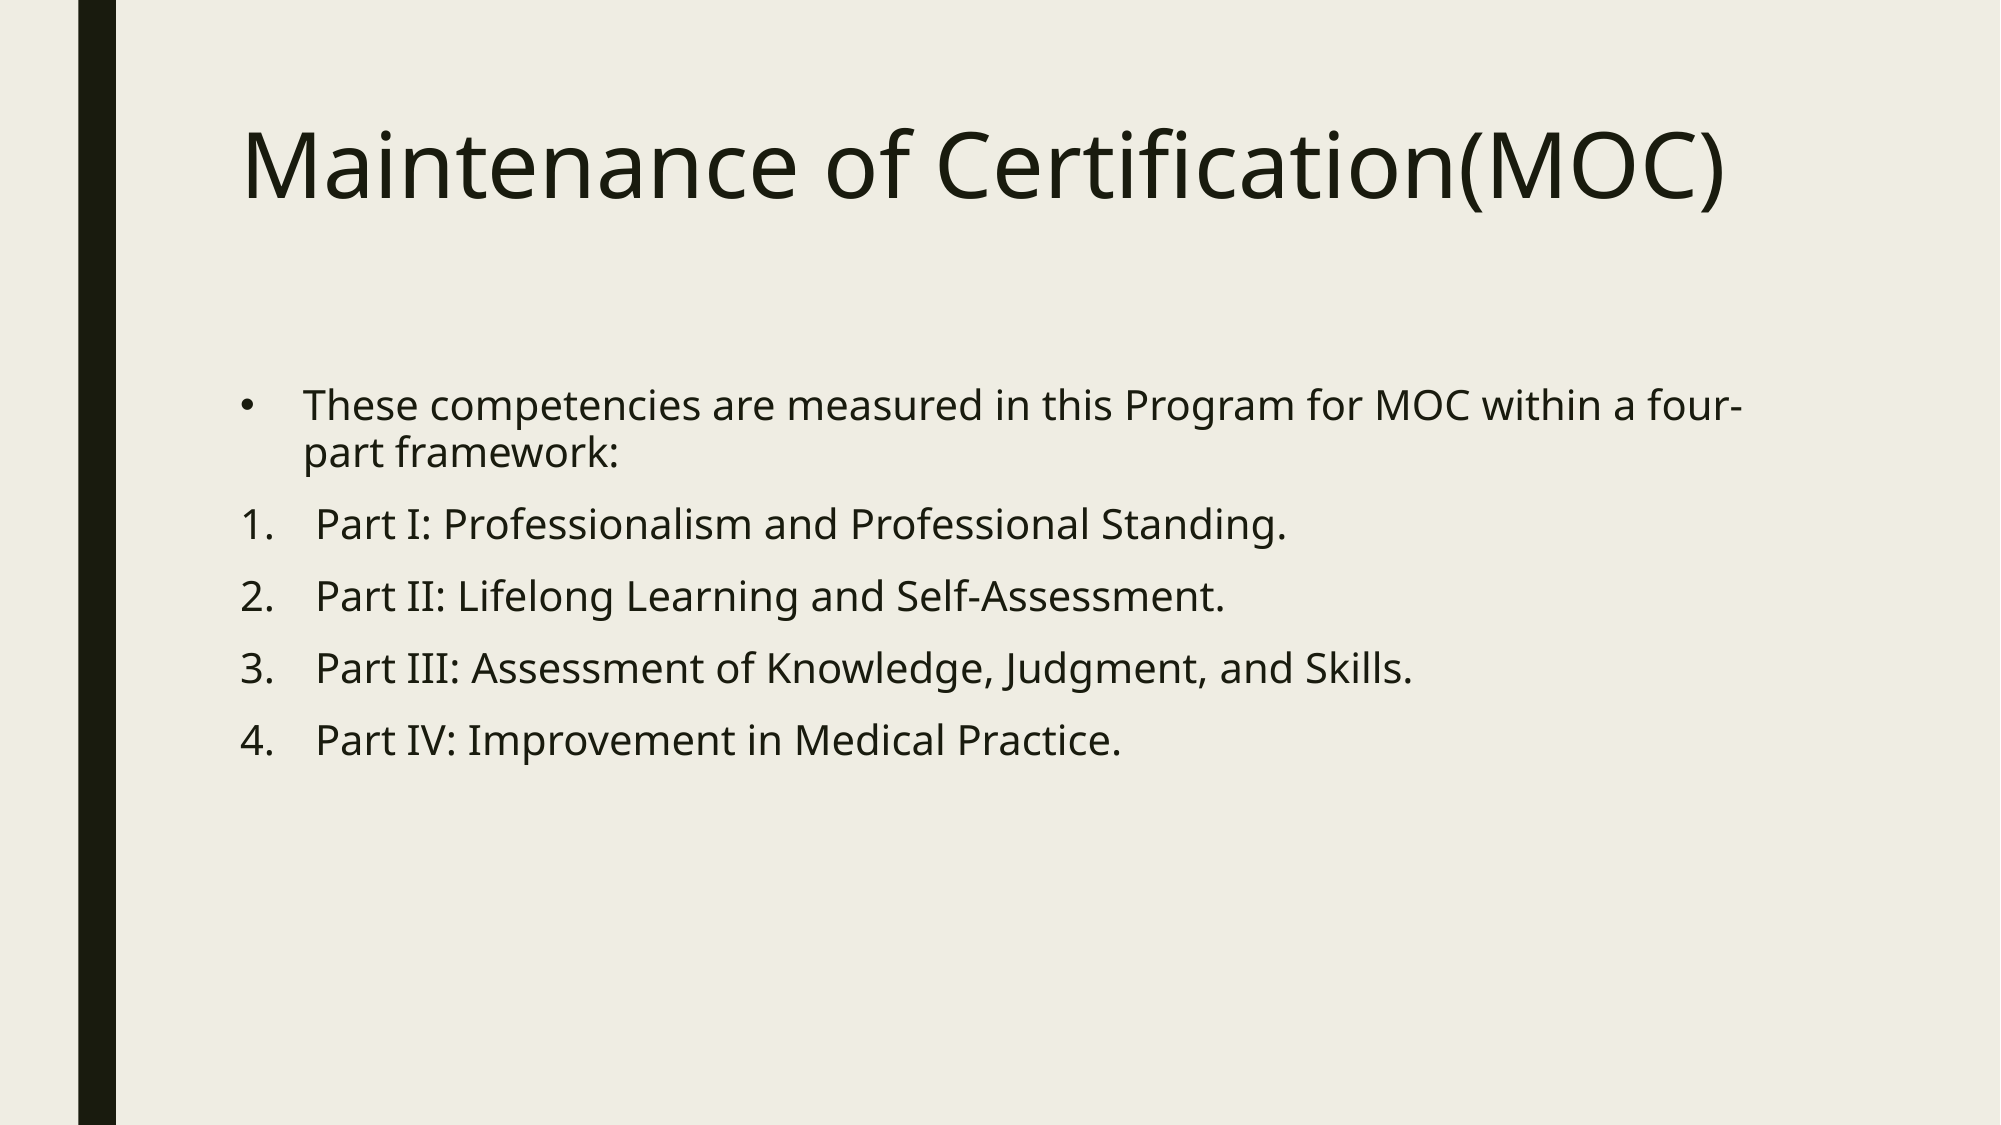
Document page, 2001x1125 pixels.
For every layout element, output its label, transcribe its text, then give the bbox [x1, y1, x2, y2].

list These competencies are measured in this Program for MOC within a four-part framework: Part I: Professionalism and Professional Standing. Part II: Lifelong Learning and Self-Assessment. Part III: Assessment of Knowledge, Judgment, and Skills. Part IV: Improvement in Medical Practice. [225, 375, 1800, 963]
title Maintenance of Certification(MOC) [225, 112, 1800, 357]
